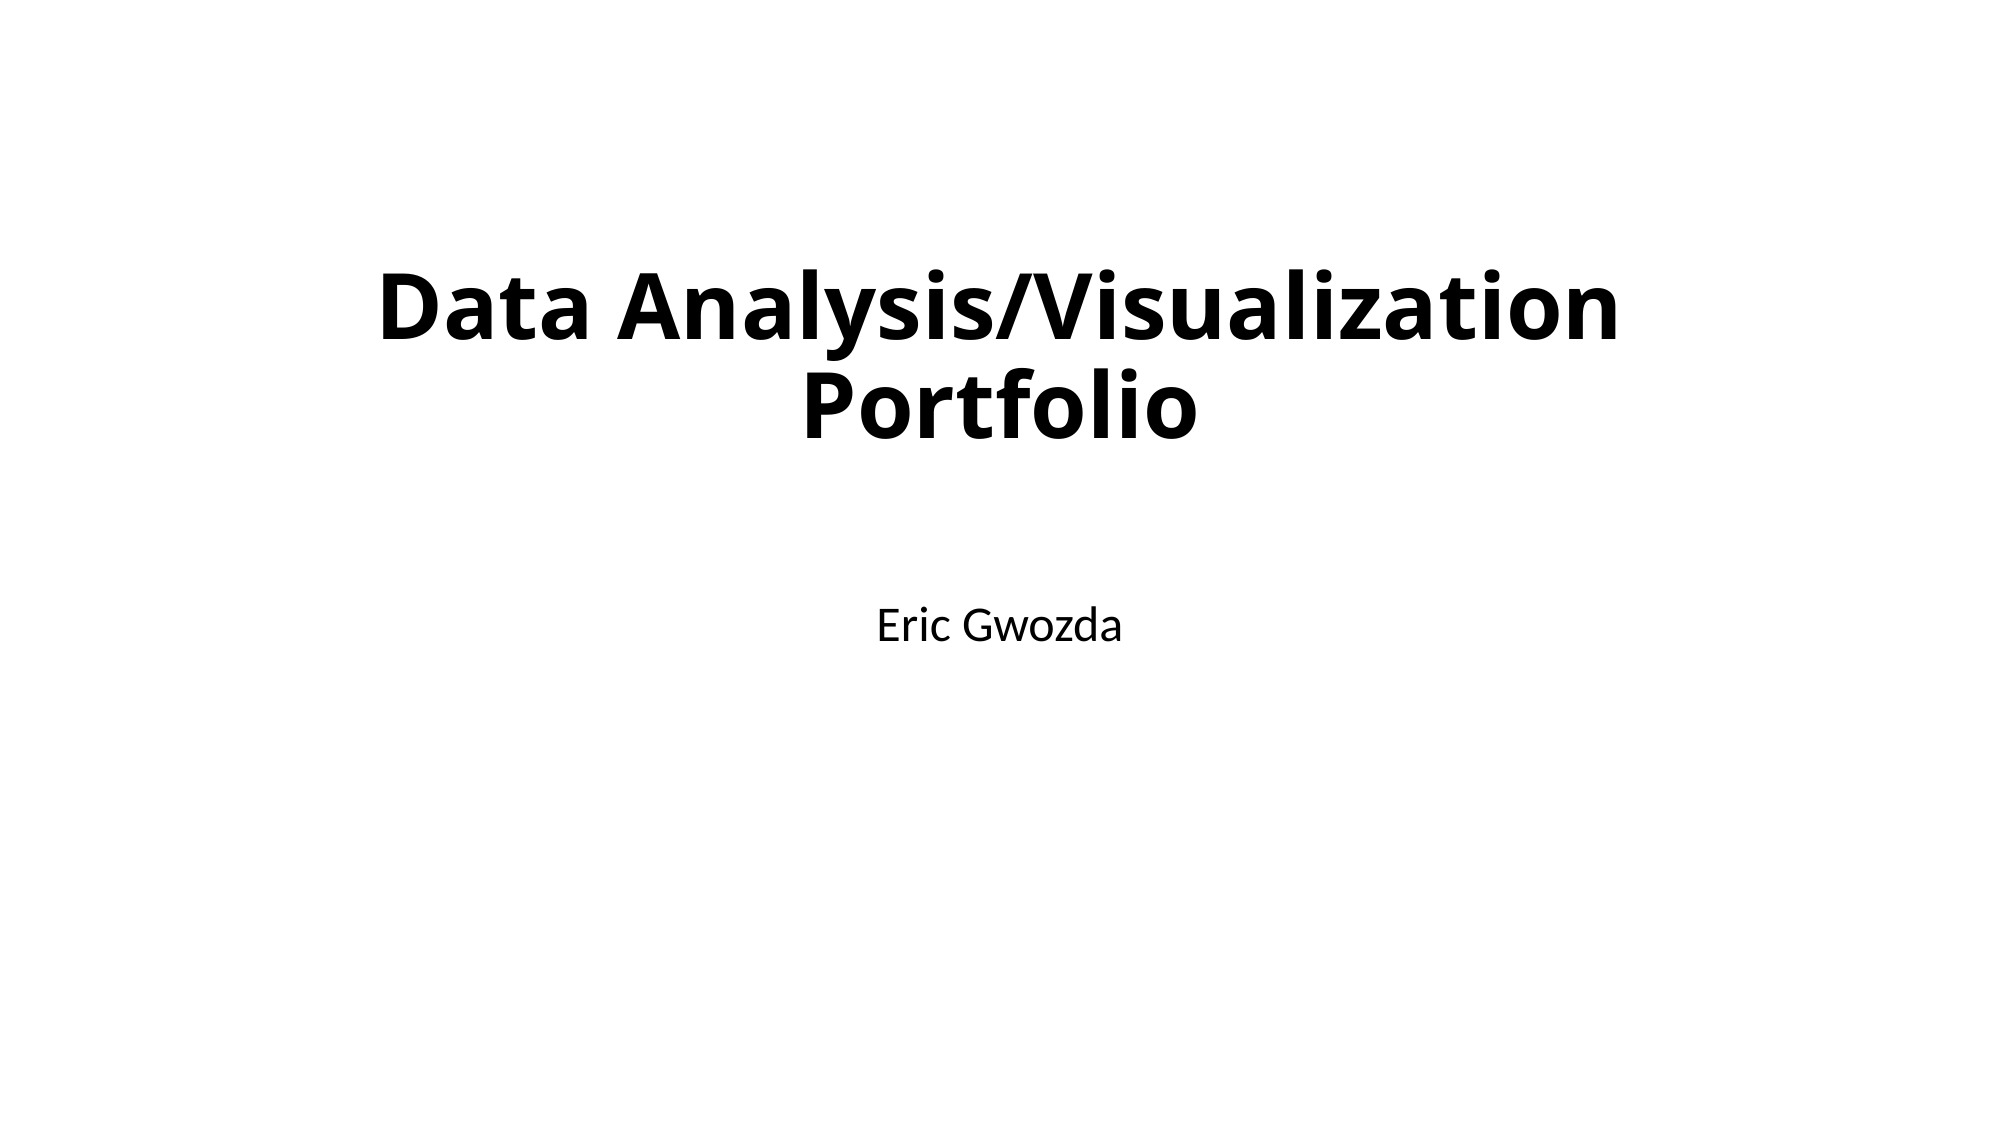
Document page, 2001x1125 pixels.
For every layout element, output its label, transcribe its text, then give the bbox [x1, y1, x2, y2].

title Data Analysis/Visualization Portfolio [249, 184, 1750, 576]
subtitle Eric Gwozda [249, 590, 1750, 863]
